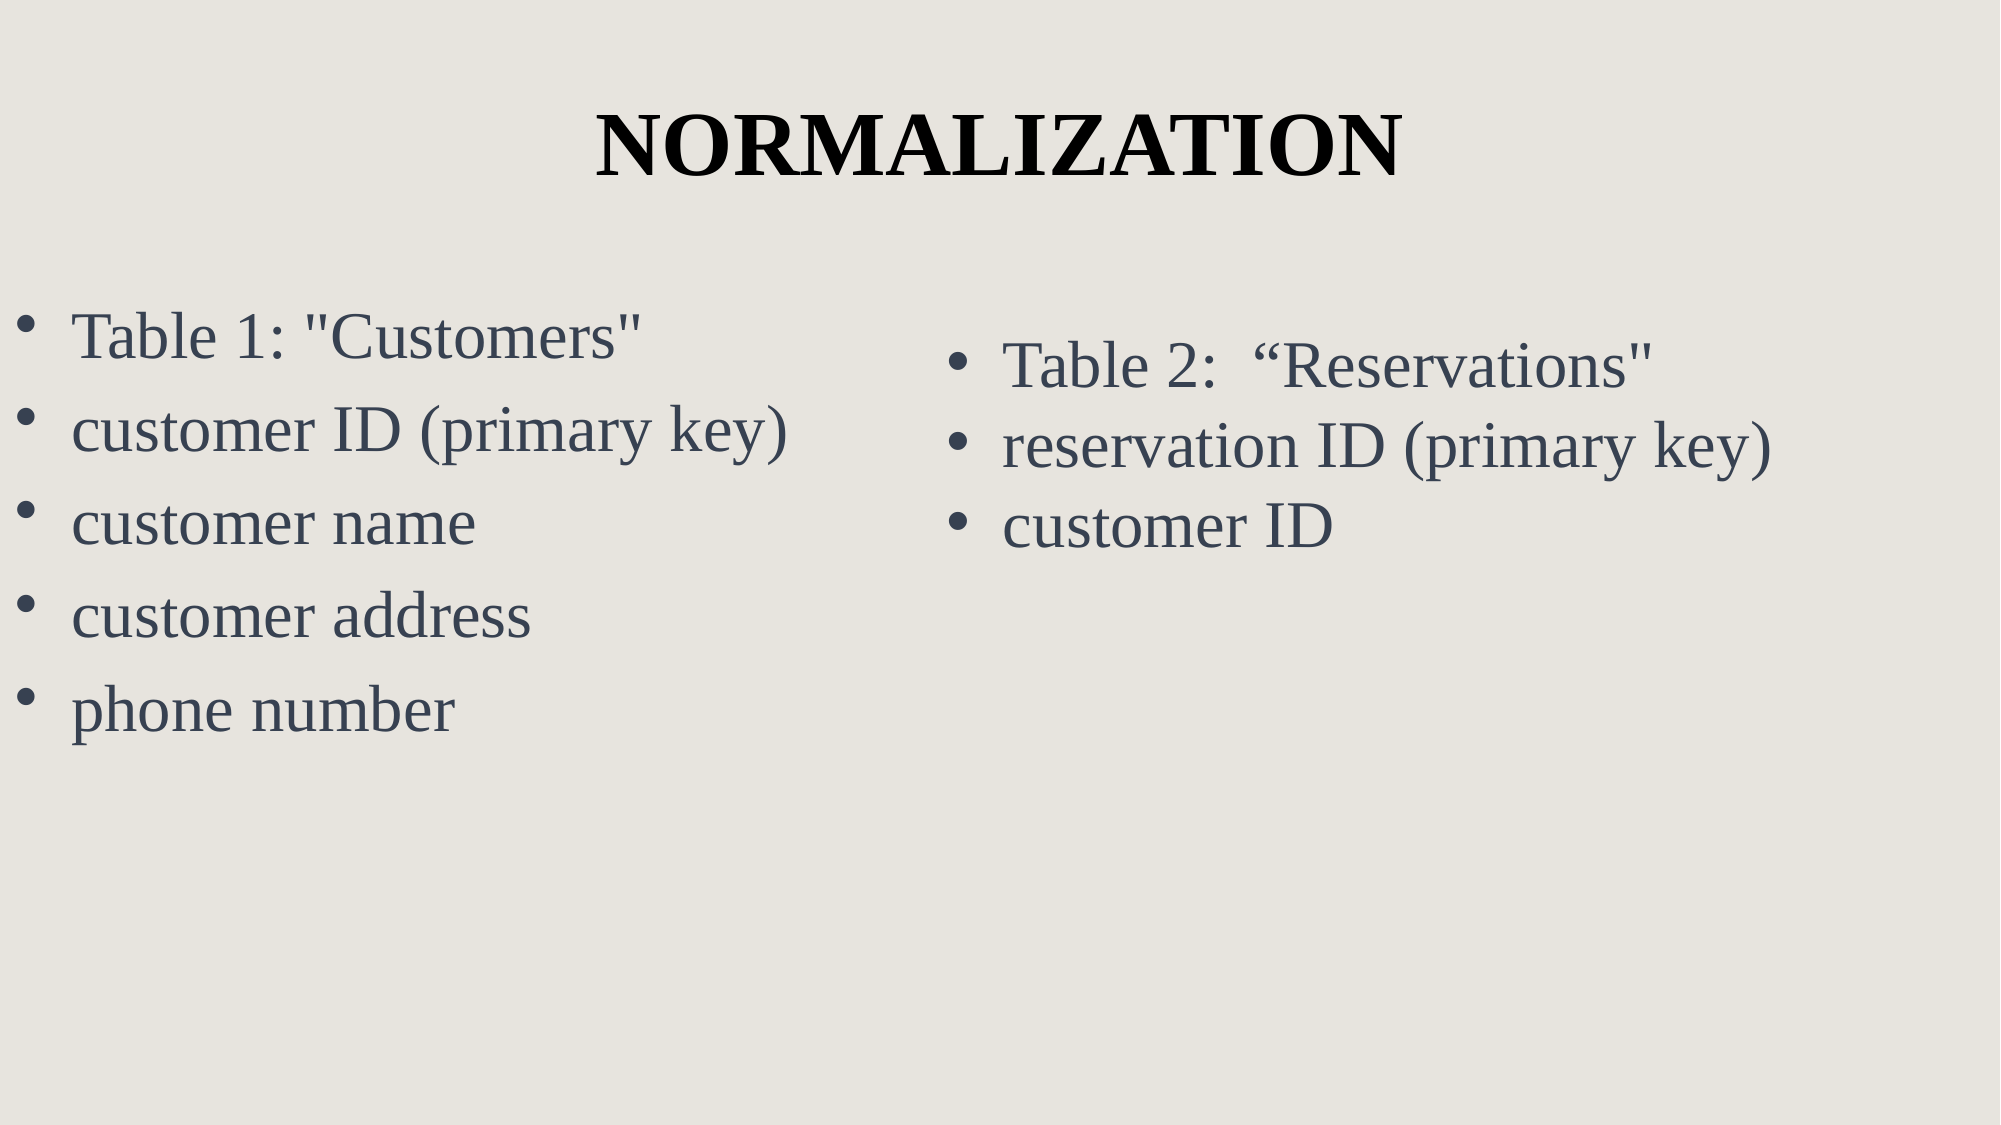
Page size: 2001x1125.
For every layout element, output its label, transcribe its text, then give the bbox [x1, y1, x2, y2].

title NORMALIZATION [99, 44, 1901, 233]
list Table 2: “Reservations" reservation ID (primary key) customer ID [931, 173, 1944, 708]
list Table 1: "Customers" customer ID (primary key) customer name customer address phone number [0, 283, 883, 1027]
